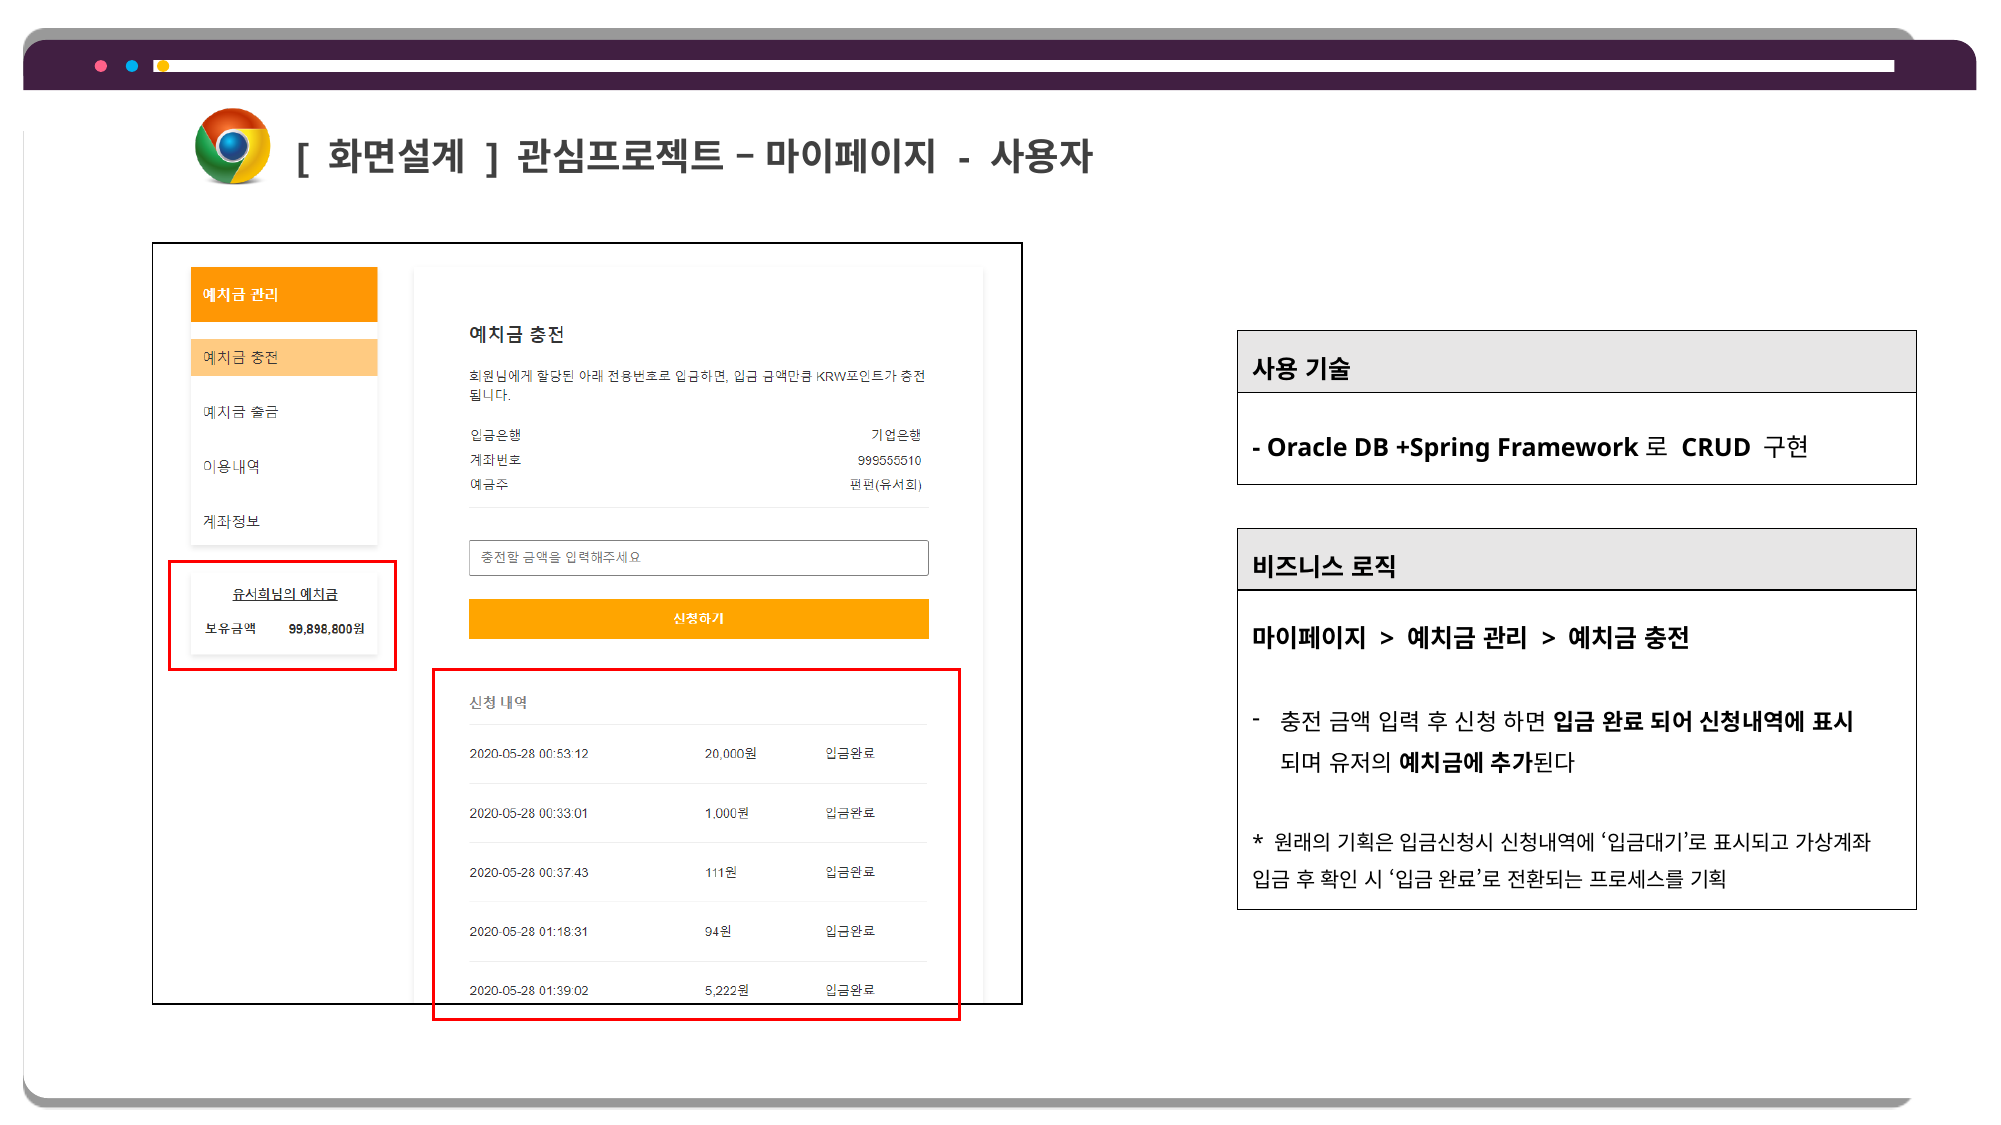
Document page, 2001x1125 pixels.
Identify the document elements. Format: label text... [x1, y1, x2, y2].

text_box [152, 59, 159, 73]
picture [153, 243, 1022, 1004]
text_box [ 화면설계 ] 관심프로젝트 – 마이페이지 - 사용자 [285, 104, 1367, 184]
text_box [22, 38, 1978, 92]
text_box 사용 기술 [1237, 330, 1918, 393]
text_box 마이페이지 > 예치금 관리 > 예치금 충전 충전 금액 입력 후 신청 하면 입금 완료 되어 신청내역에 표시 되며 유저의 예치금에 추가된다 * 원래의 기획은 입금신청시 신청내역에 ‘입금대기’로 표시되고 가상계좌 입금 후 확인 시 ‘입금 완료’로 전환되는 프로세스를 기획 [1237, 591, 1918, 911]
picture [191, 104, 274, 187]
text_box [432, 1004, 961, 1020]
text_box [167, 59, 1896, 73]
text_box 비즈니스 로직 [1237, 527, 1918, 591]
text_box - Oracle DB +Spring Framework로 CRUD 구현 [1237, 393, 1918, 486]
text_box [93, 59, 109, 73]
text_box [155, 59, 171, 73]
text_box [22, 92, 1978, 1100]
text_box [124, 59, 140, 73]
